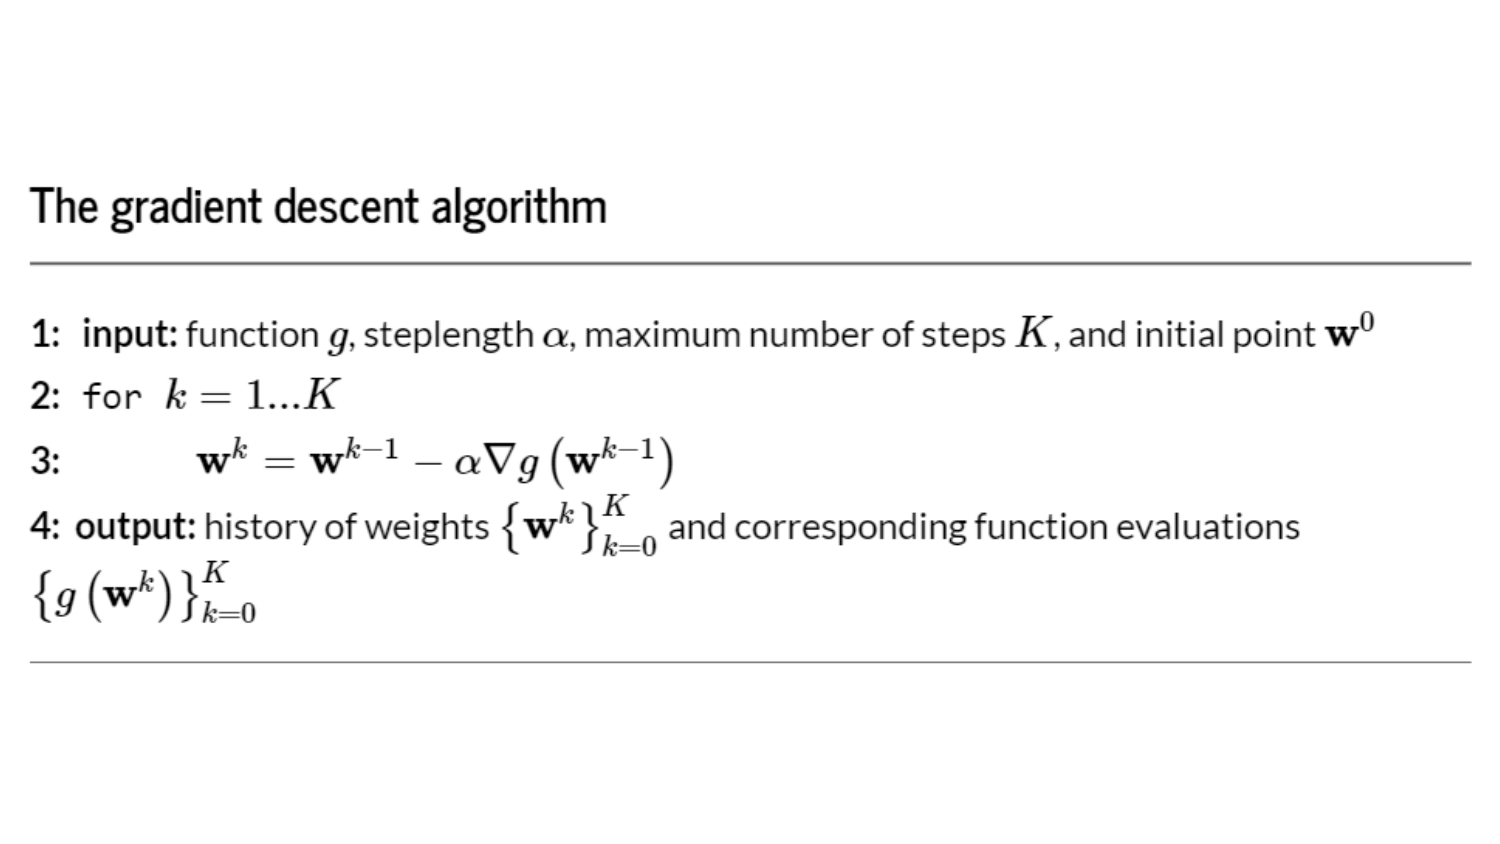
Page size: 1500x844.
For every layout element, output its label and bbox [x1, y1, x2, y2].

picture [24, 175, 1476, 669]
